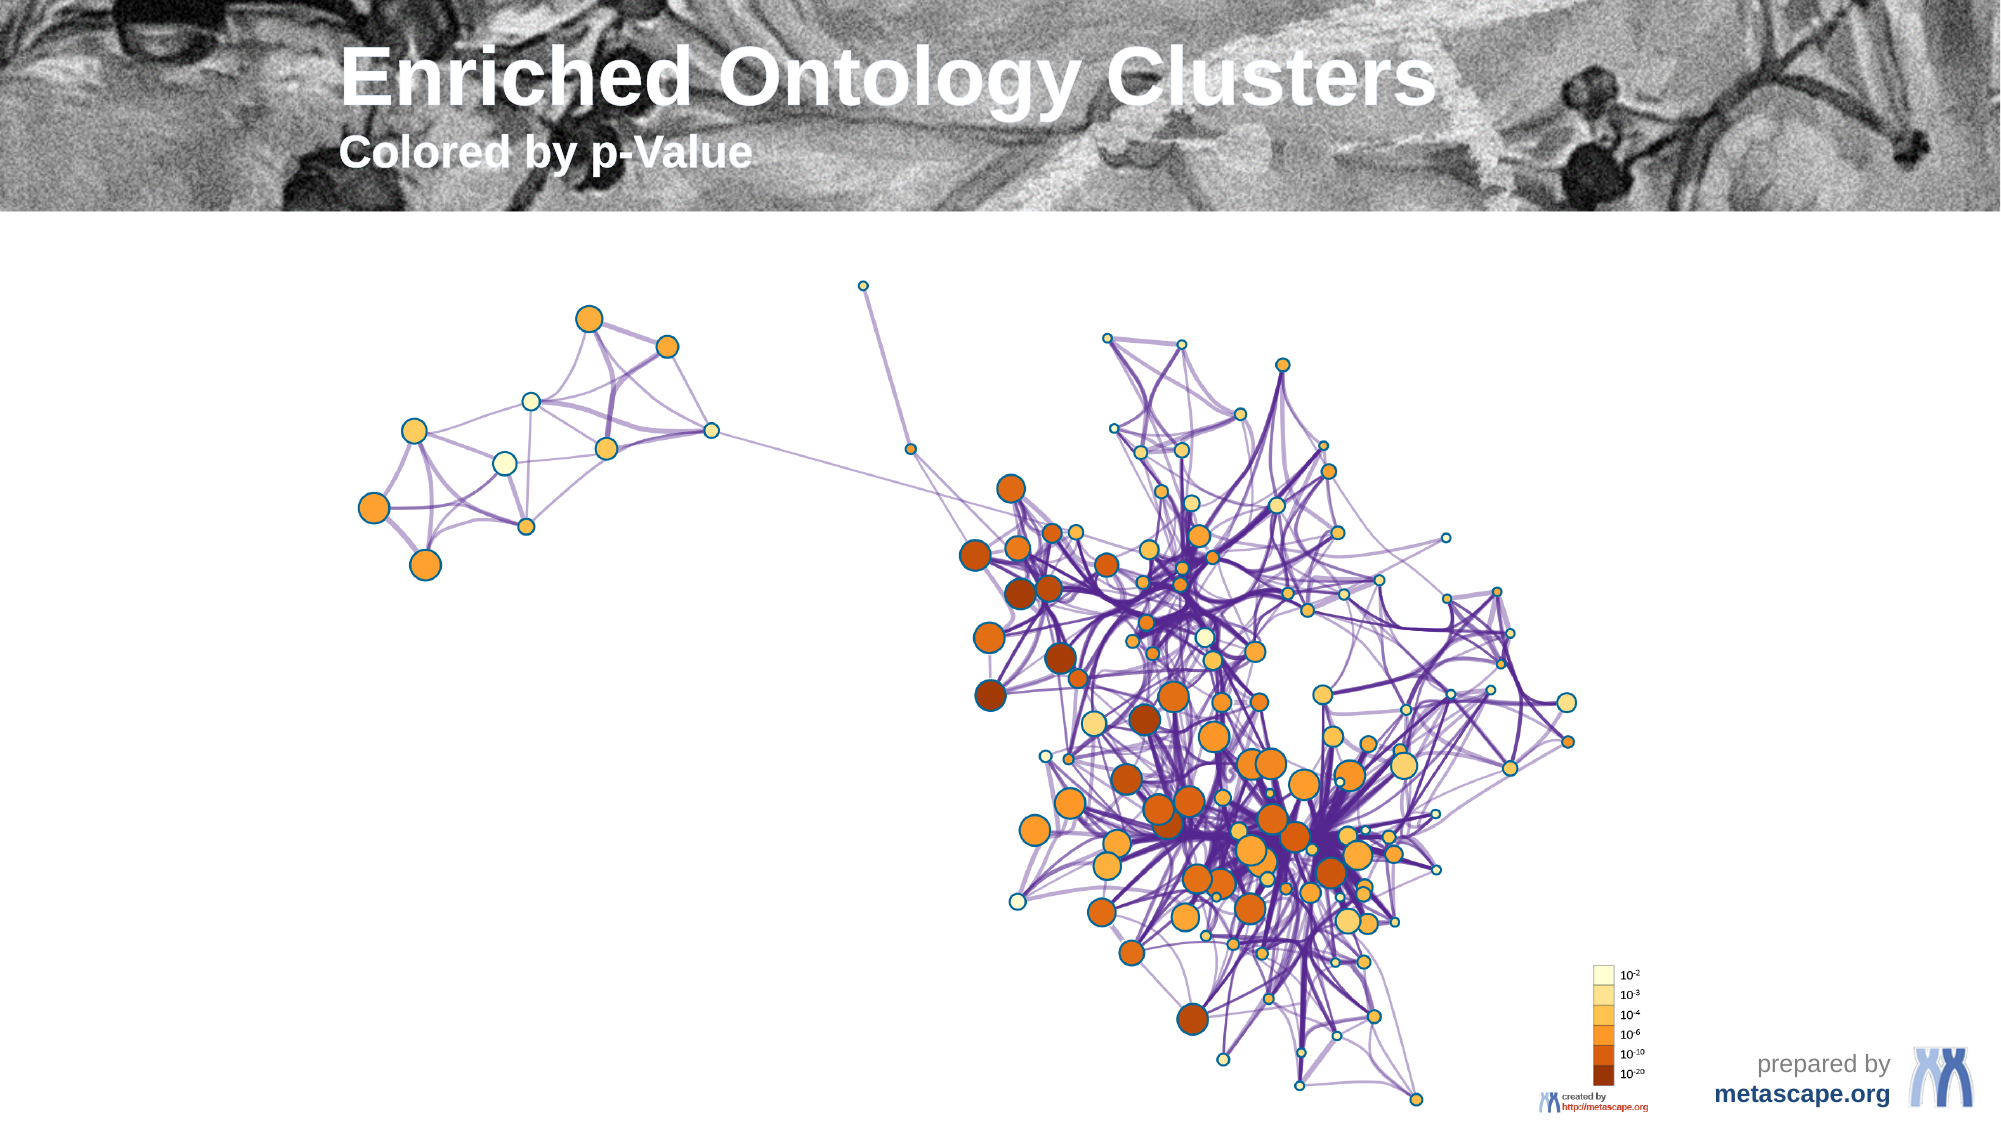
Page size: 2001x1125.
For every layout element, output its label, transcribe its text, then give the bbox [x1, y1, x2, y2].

picture [0, 0, 2001, 1125]
title Enriched Ontology Clusters Colored by p-Value [323, 11, 1526, 187]
